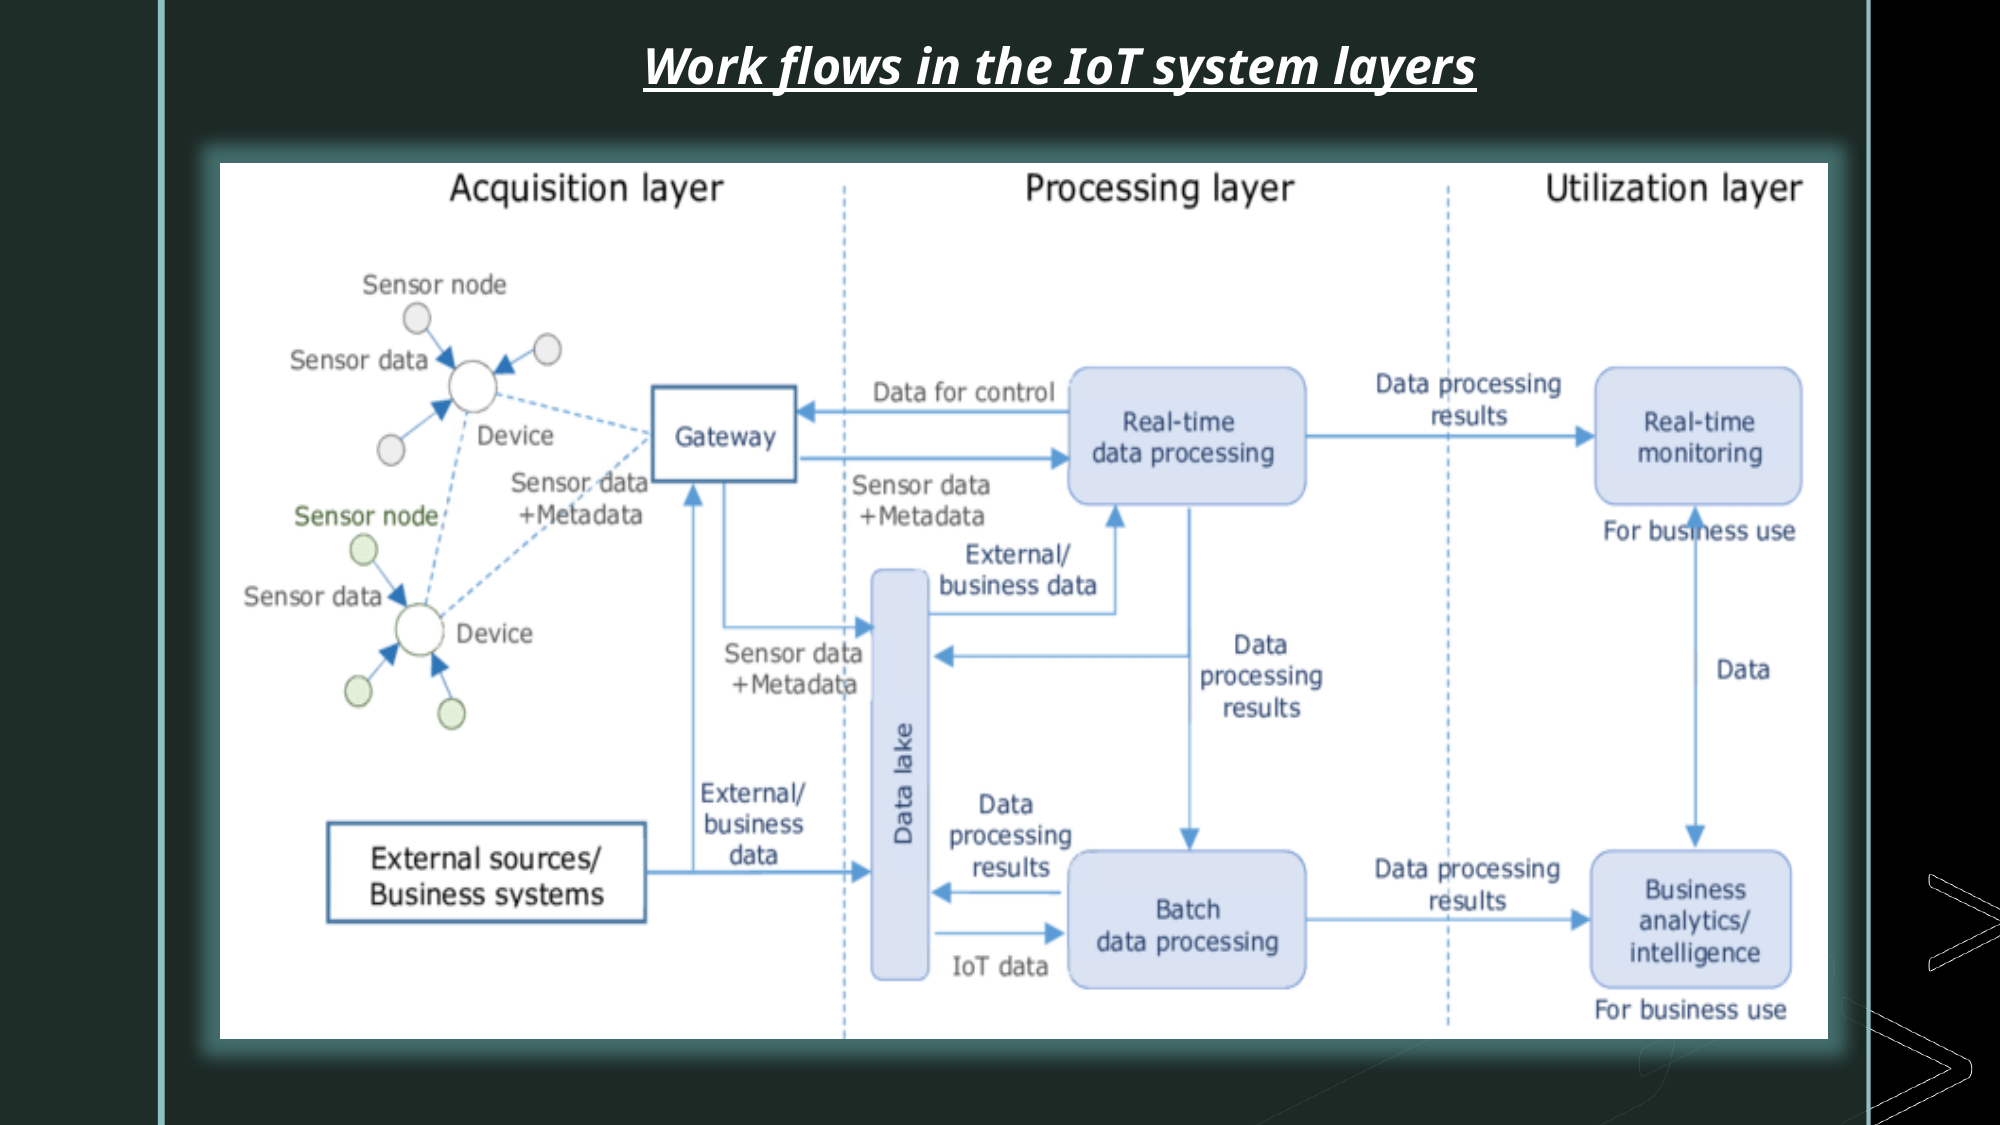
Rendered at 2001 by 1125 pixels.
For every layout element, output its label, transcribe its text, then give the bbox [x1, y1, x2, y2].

text_box Work flows in the IoT system layers [628, 26, 1542, 134]
picture [1871, 0, 2000, 1125]
picture [219, 162, 1829, 1039]
